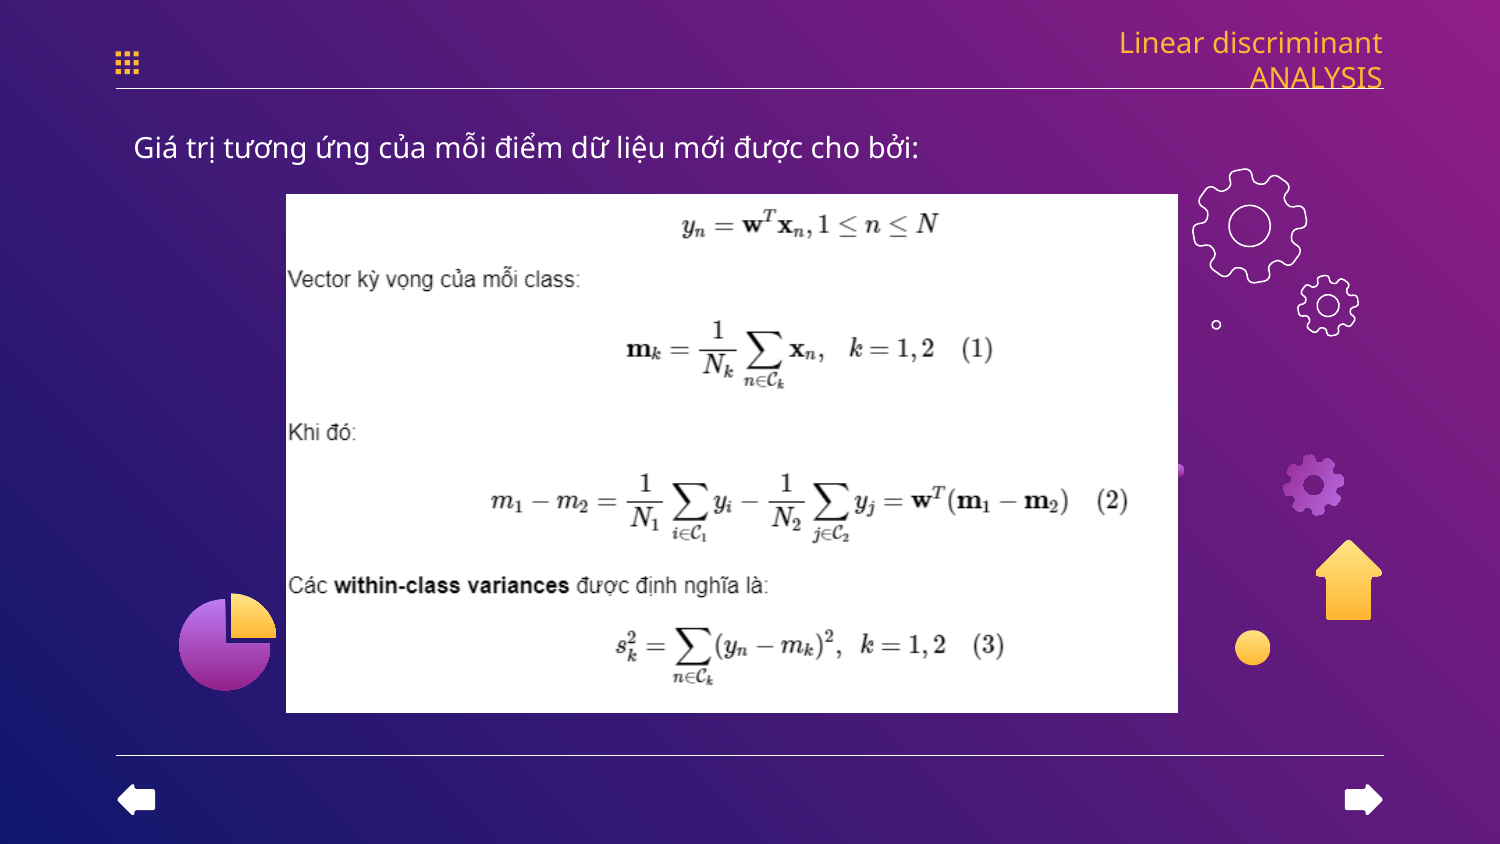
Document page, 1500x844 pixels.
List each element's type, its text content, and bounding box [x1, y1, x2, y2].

subtitle Giá trị tương ứng của mỗi điểm dữ liệu mới được cho bởi: [118, 114, 1159, 182]
text_box Linear discriminant ANALYSIS [1027, 34, 1383, 85]
text_box [117, 784, 156, 816]
text_box [1315, 539, 1382, 621]
text_box [1283, 454, 1344, 516]
text_box [1236, 653, 1270, 666]
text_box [115, 50, 139, 75]
text_box [1192, 169, 1307, 283]
picture [286, 194, 1179, 714]
text_box [1297, 275, 1359, 336]
text_box [1344, 784, 1383, 816]
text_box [175, 593, 277, 695]
text_box [1235, 630, 1271, 645]
text_box [109, 45, 145, 81]
